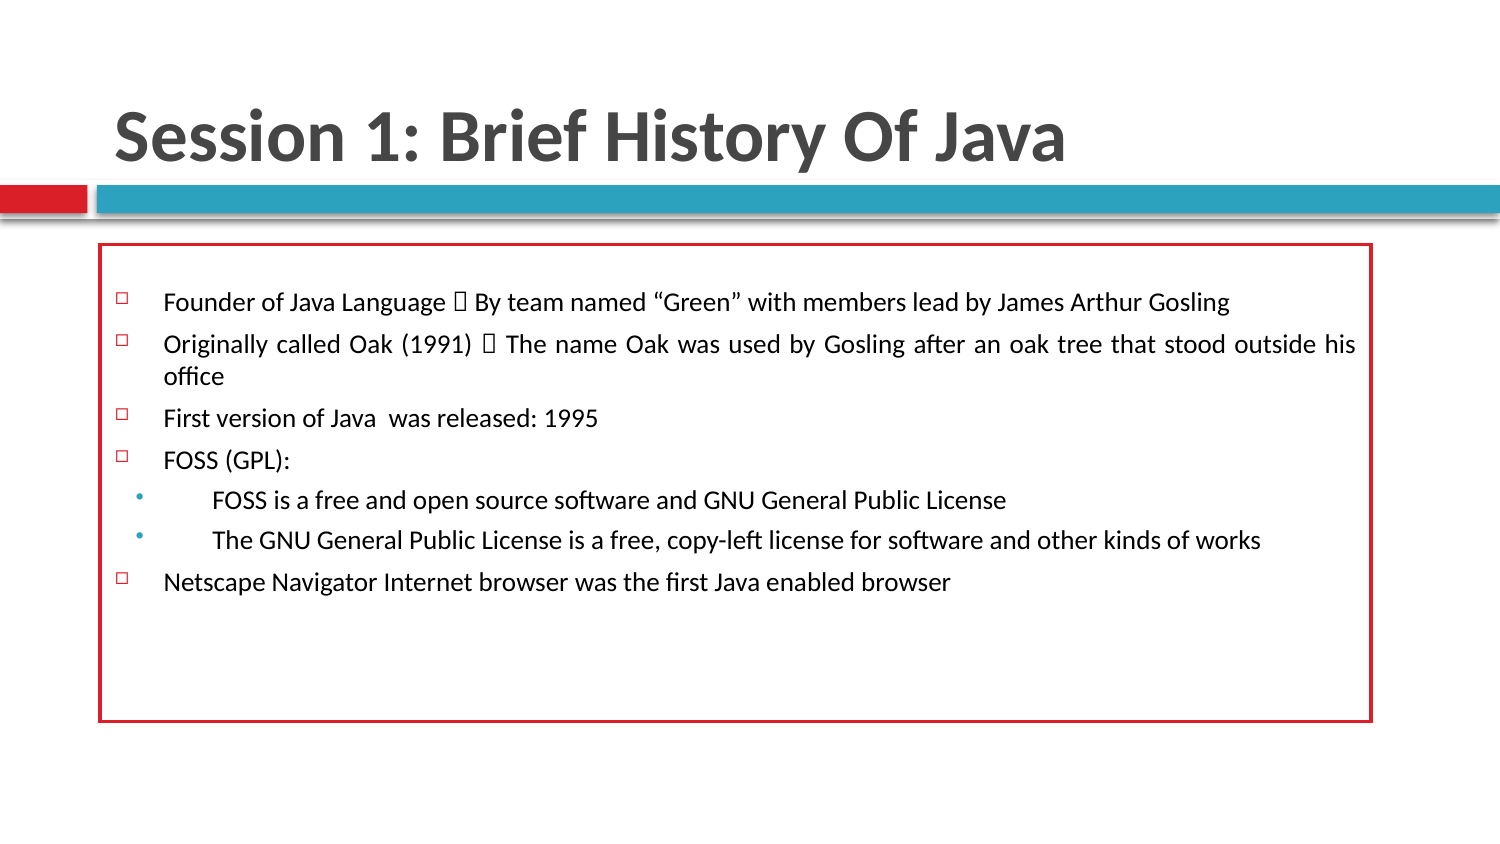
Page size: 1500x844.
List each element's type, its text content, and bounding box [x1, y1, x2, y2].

list Founder of Java Language  By team named “Green” with members lead by James Arthur Gosling Originally called Oak (1991)  The name Oak was used by Gosling after an oak tree that stood outside his office First version of Java was released: 1995 FOSS (GPL): FOSS is a free and open source software and GNU General Public License The GNU General Public License is a free, copy-left license for software and other kinds of works Netscape Navigator Internet browser was the first Java enabled browser [98, 243, 1373, 723]
title Session 1: Brief History Of Java [99, 18, 1500, 185]
